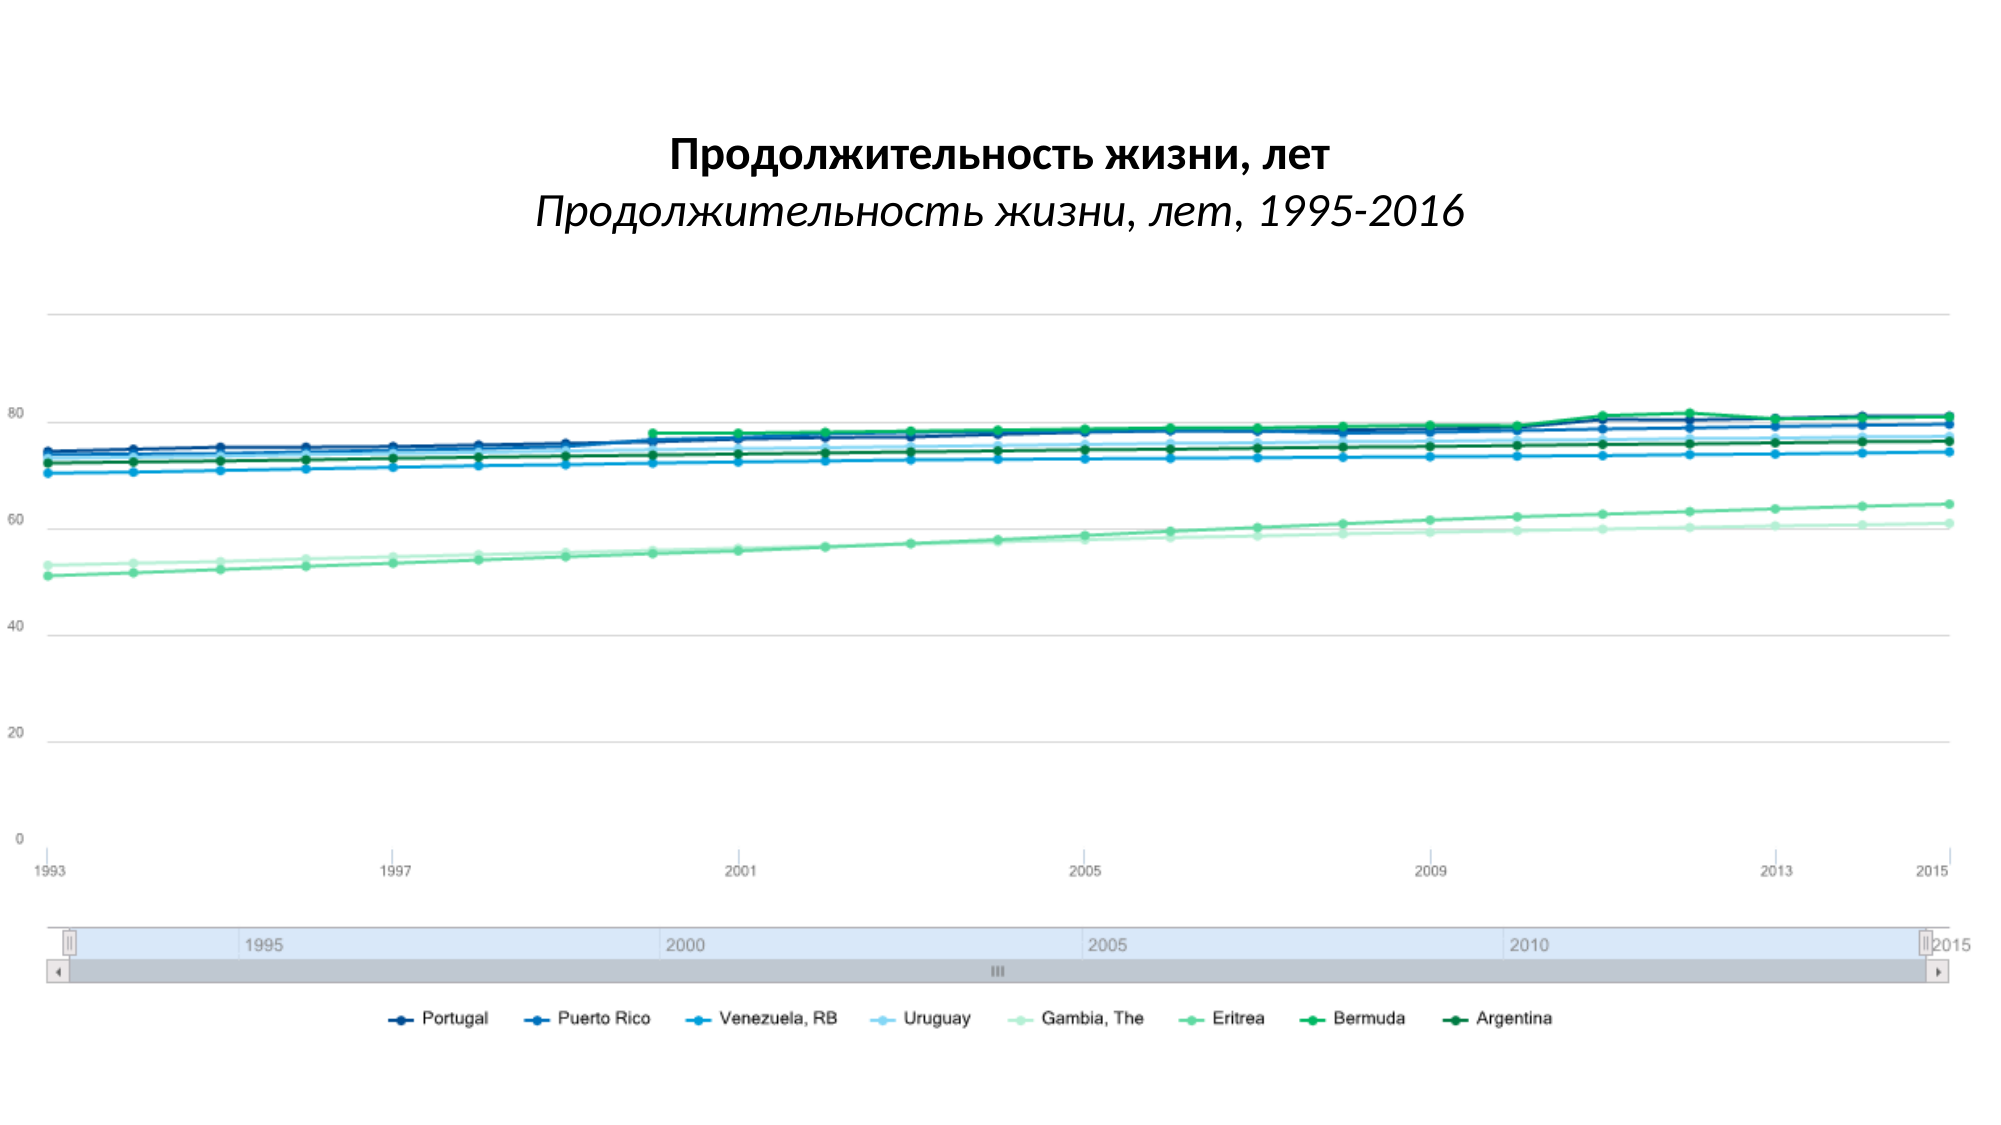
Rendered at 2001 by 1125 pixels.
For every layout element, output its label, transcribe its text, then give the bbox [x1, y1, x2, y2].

picture [0, 278, 1978, 1055]
title Продолжительность жизни, лет Продолжительность жизни, лет, 1995-2016 [114, 113, 1886, 276]
